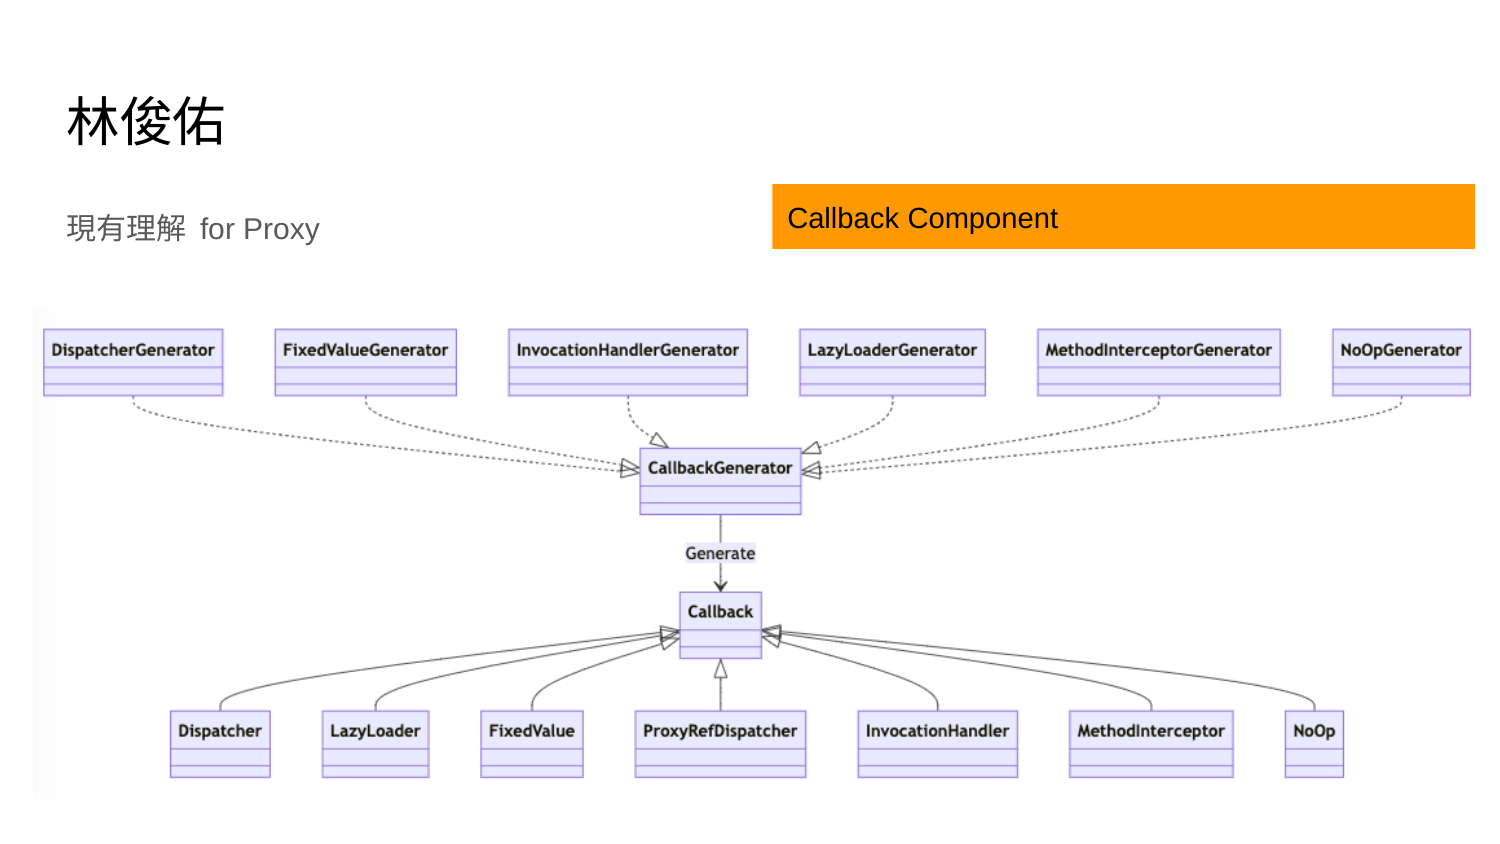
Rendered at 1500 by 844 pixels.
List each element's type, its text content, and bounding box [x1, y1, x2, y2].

text_box Callback Component [772, 184, 1476, 249]
title 林俊佑 [51, 72, 1449, 167]
picture [33, 308, 1484, 799]
list 現有理解 for Proxy [51, 189, 1449, 261]
